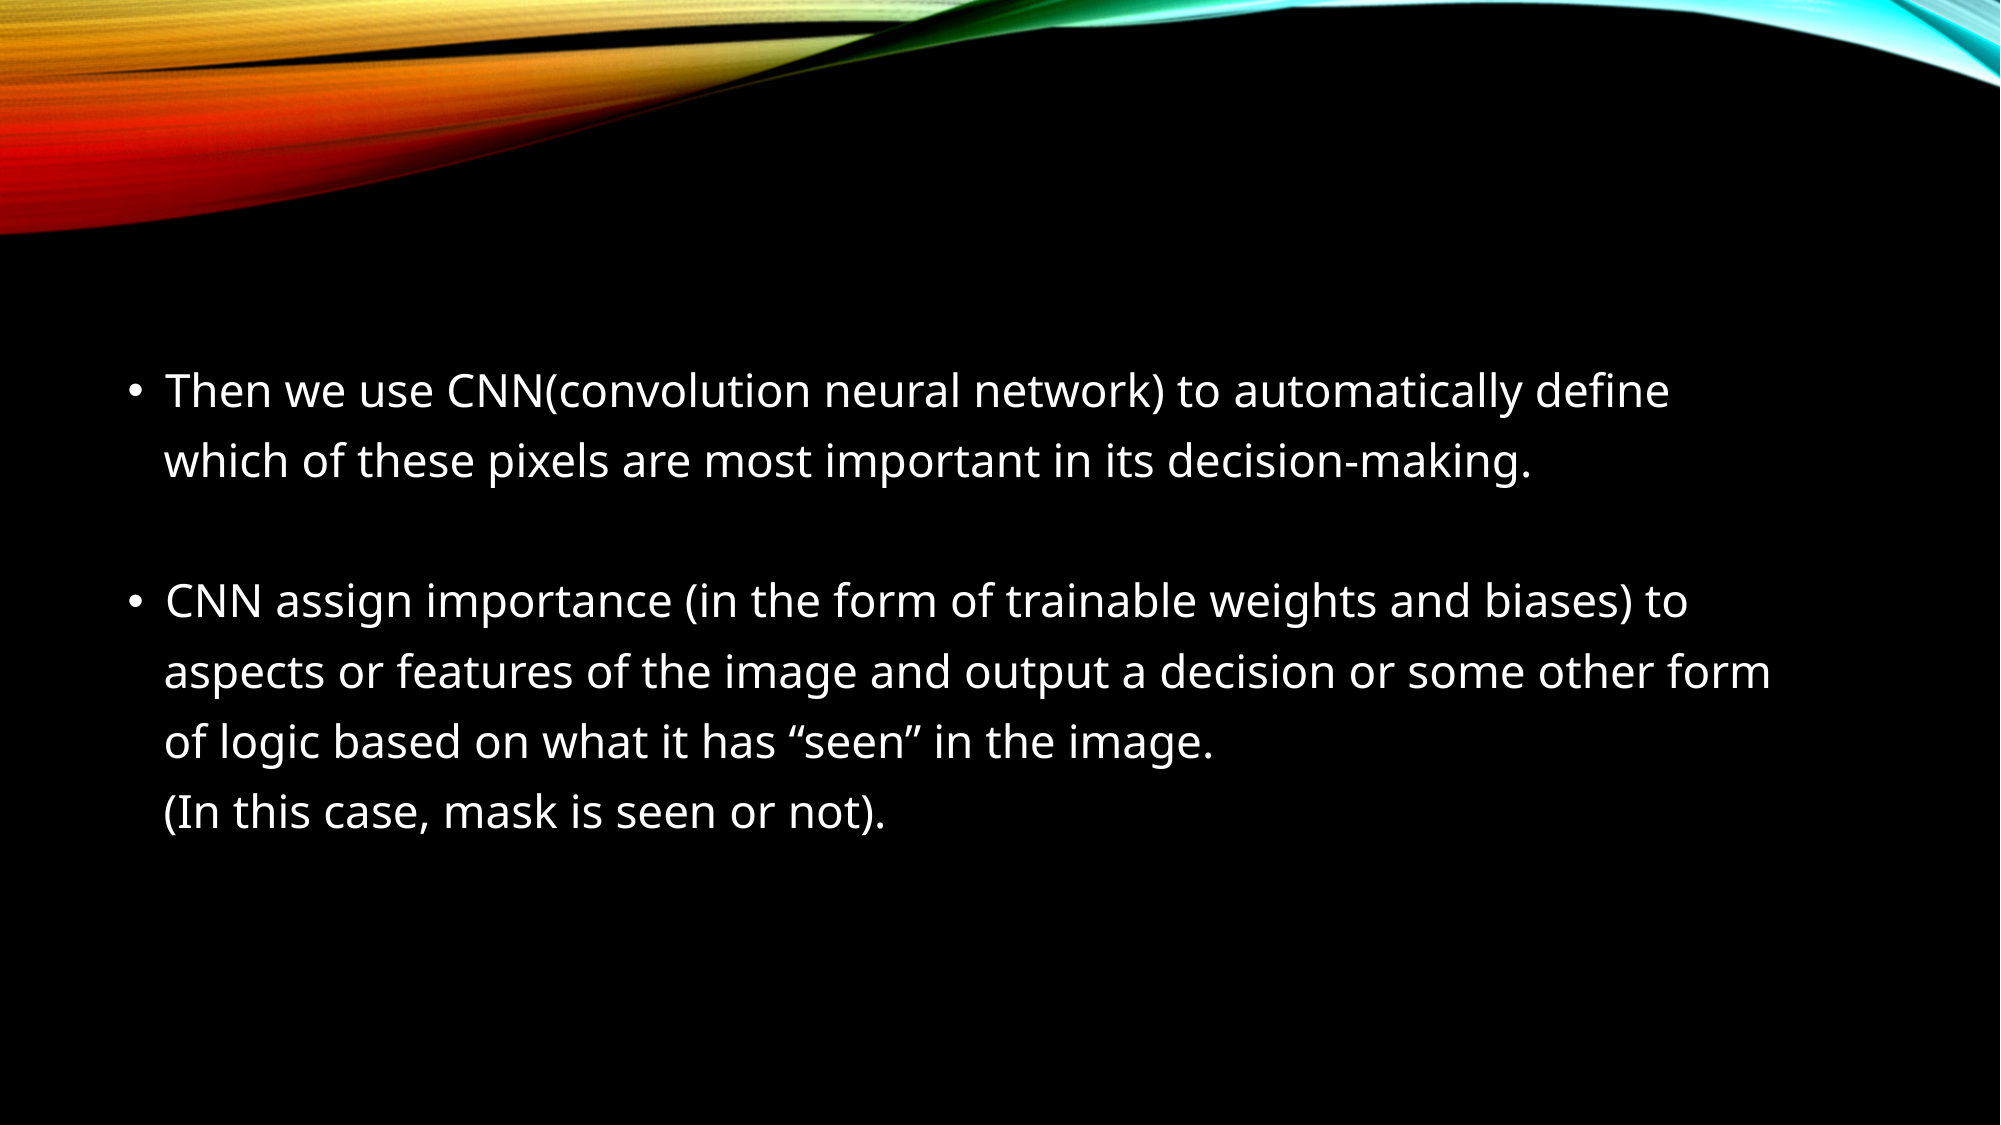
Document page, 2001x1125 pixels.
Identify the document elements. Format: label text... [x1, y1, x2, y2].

picture [0, 0, 2000, 237]
list Then we use CNN(convolution neural network) to automatically define which of these pixels are most important in its decision-making. CNN assign importance (in the form of trainable weights and biases) to aspects or features of the image and output a decision or some other form of logic based on what it has “seen” in the image. (In this case, mask is seen or not). [112, 360, 1888, 1021]
